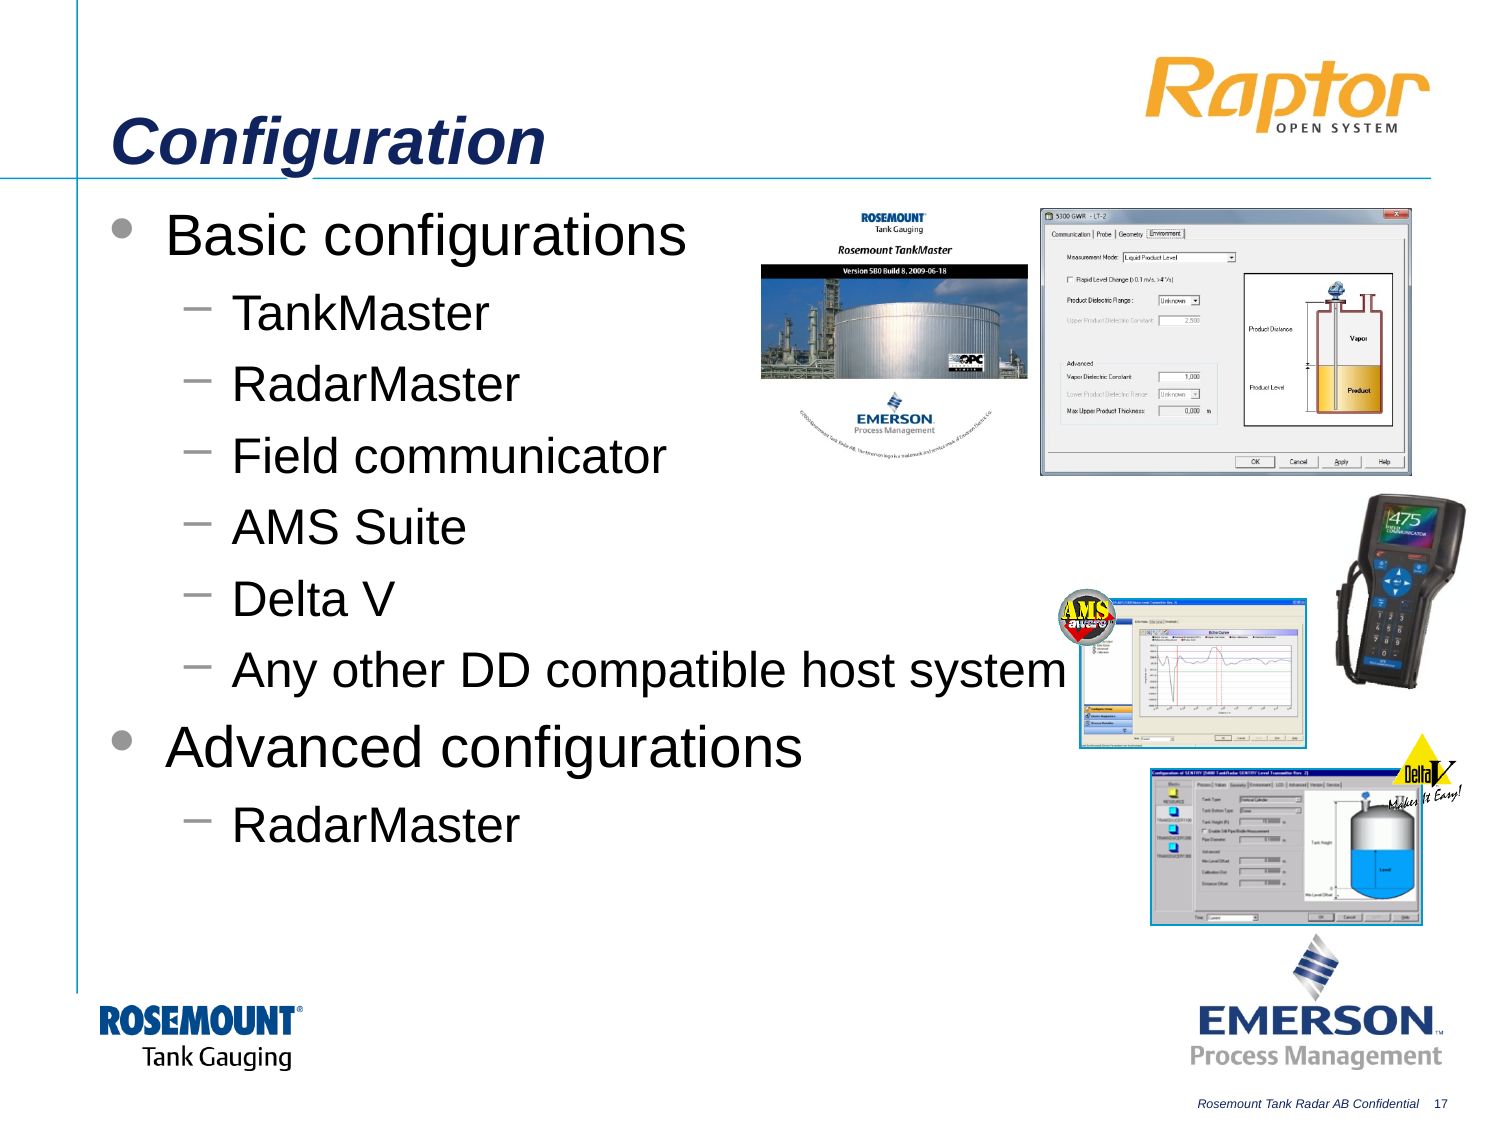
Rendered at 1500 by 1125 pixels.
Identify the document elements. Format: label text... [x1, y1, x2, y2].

picture [761, 195, 1028, 463]
picture [1173, 944, 1461, 1098]
list Basic configurations TankMaster RadarMaster Field communicator AMS Suite Delta V Any other DD compatible host system Advanced configurations RadarMaster [93, 197, 1463, 944]
picture [1040, 207, 1412, 476]
slide_number 17 [1412, 1095, 1449, 1109]
picture [1328, 479, 1471, 696]
picture [100, 1005, 303, 1071]
title Configuration [95, 66, 1342, 186]
picture [1056, 585, 1304, 746]
picture [1139, 54, 1436, 135]
picture [1153, 722, 1471, 923]
